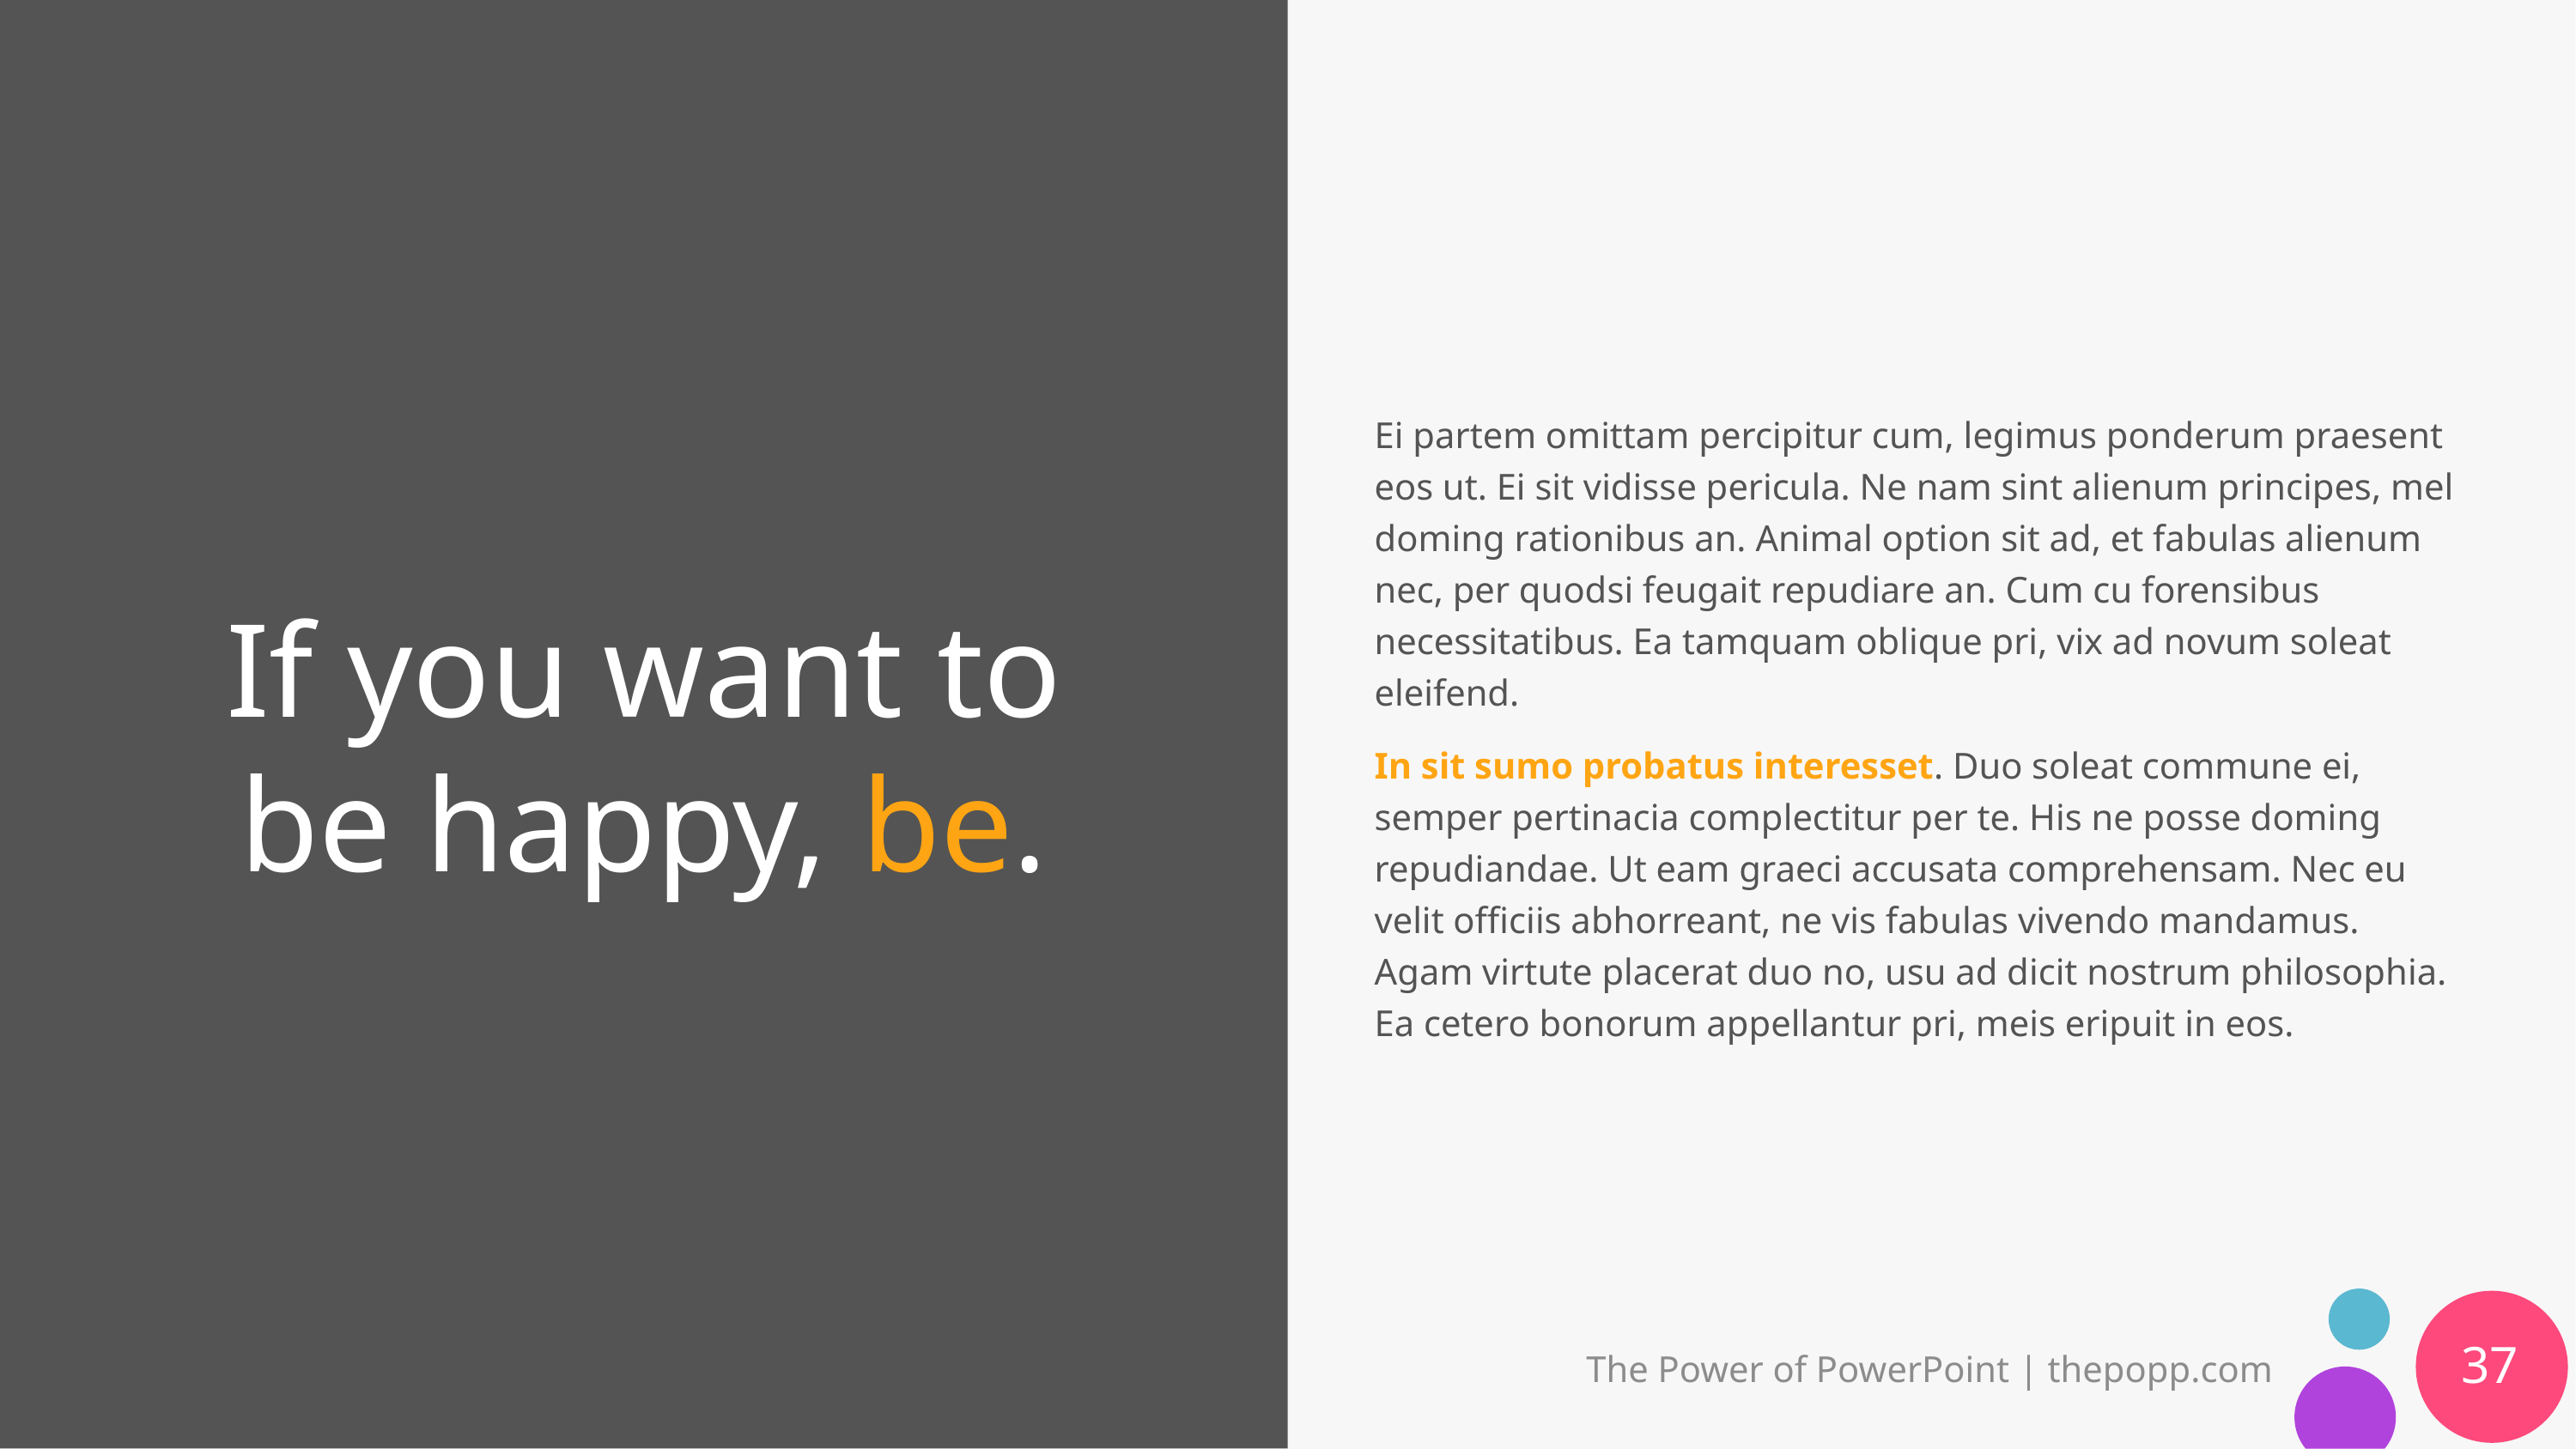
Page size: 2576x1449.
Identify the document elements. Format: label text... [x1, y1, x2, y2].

list Ei partem omittam percipitur cum, legimus ponderum praesent eos ut. Ei sit vidisse pericula. Ne nam sint alienum principes, mel doming rationibus an. Animal option sit ad, et fabulas alienum nec, per quodsi feugait repudiare an. Cum cu forensibus necessitatibus. Ea tamquam oblique pri, vix ad novum soleat eleifend. In sit sumo probatus interesset. Duo soleat commune ei, semper pertinacia complectitur per te. His ne posse doming repudiandae. Ut eam graeci accusata comprehensam. Nec eu velit officiis abhorreant, ne vis fabulas vivendo mandamus. Agam virtute placerat duo no, usu ad dicit nostrum philosophia. Ea cetero bonorum appellantur pri, meis eripuit in eos. [1351, 349, 2478, 1099]
footer The Power of PowerPoint | thepopp.com [1479, 1332, 2296, 1410]
title If you want to be happy, be. [86, 165, 1202, 1321]
slide_number 37 [2414, 1328, 2567, 1406]
